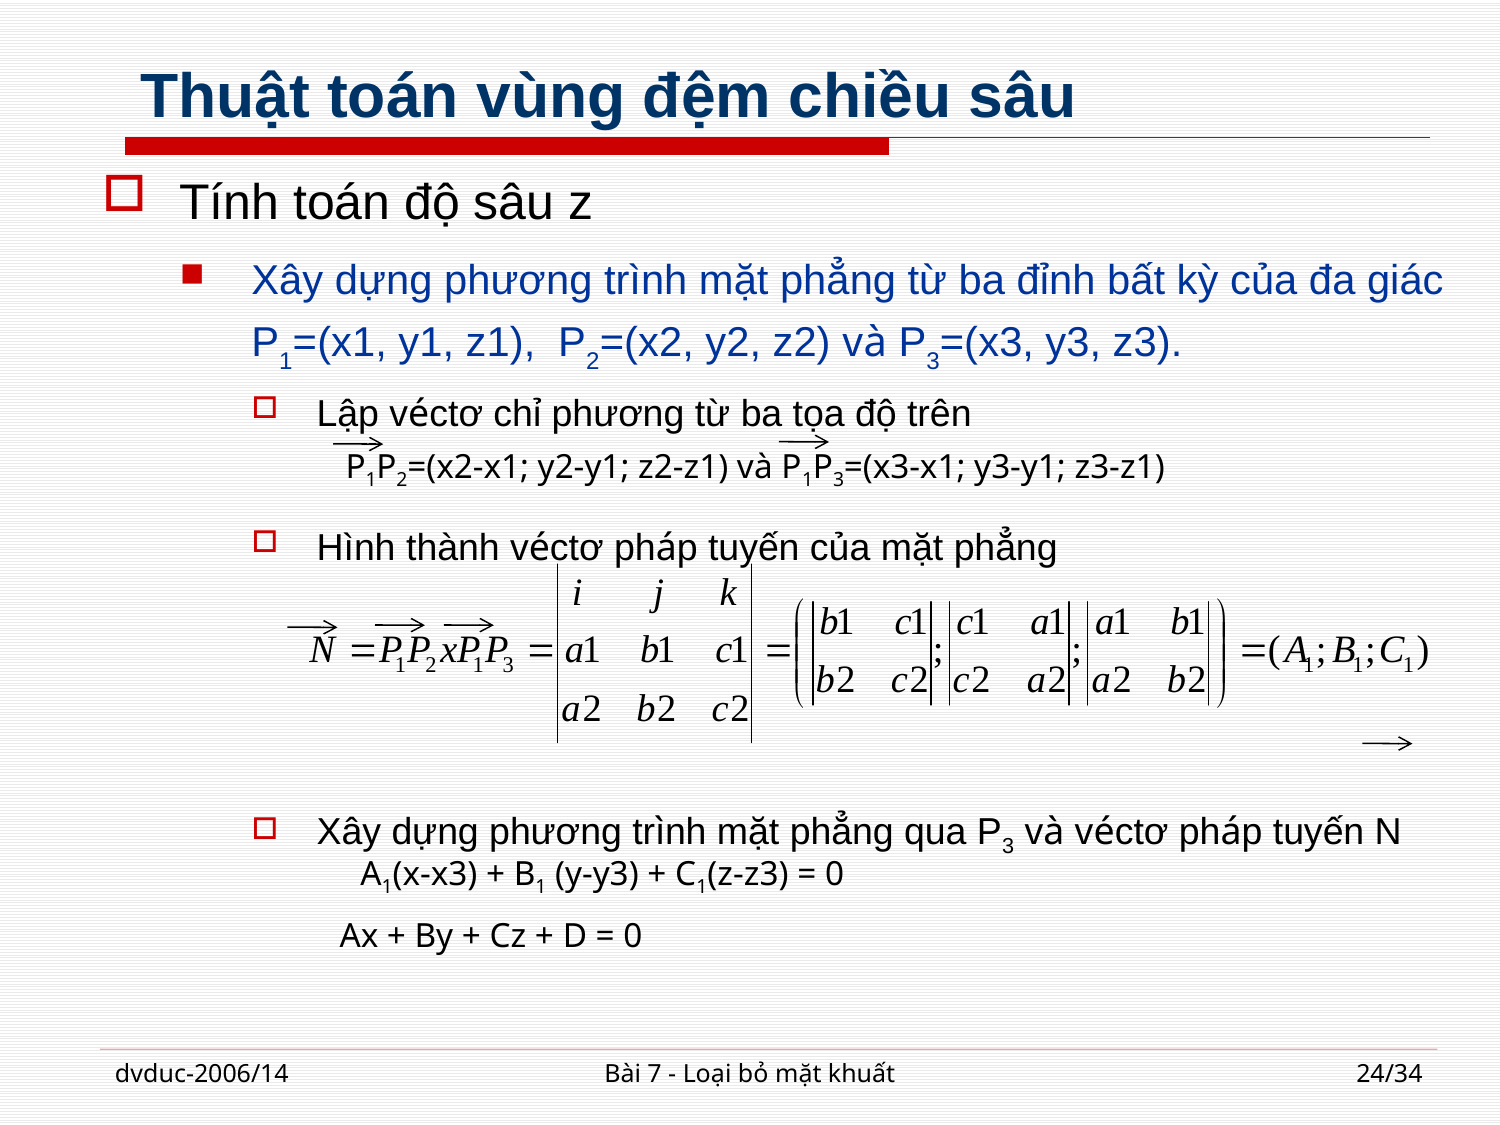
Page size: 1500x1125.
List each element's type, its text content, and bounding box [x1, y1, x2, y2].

slide_number dvduc-2006/14 [99, 1049, 426, 1103]
slide_number 24/34 [1112, 1049, 1438, 1103]
list Tính toán độ sâu z Xây dựng phương trình mặt phẳng từ ba đỉnh bất kỳ của đa giác P1=(x1, y1, z1), P2=(x2, y2, z2) và P3=(x3, y3, z3). Lập véctơ chỉ phương từ ba tọa độ trên Hình thành véctơ pháp tuyến của mặt phẳng Xây dựng phương trình mặt phẳng qua P3 và véctơ pháp tuyến N [87, 149, 1476, 1013]
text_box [301, 556, 1438, 751]
text_box P1P2=(x2-x1; y2-y1; z2-z1) và P1P3=(x3-x1; y3-y1; z3-z1) [330, 437, 1189, 498]
title Thuật toán vùng đệm chiều sâu [124, 24, 1476, 138]
text_box Ax + By + Cz + D = 0 [324, 907, 775, 962]
text_box A1(x-x3) + B1 (y-y3) + C1(z-z3) = 0 [345, 844, 860, 905]
footer Bài 7 - Loại bỏ mặt khuất [512, 1049, 988, 1103]
